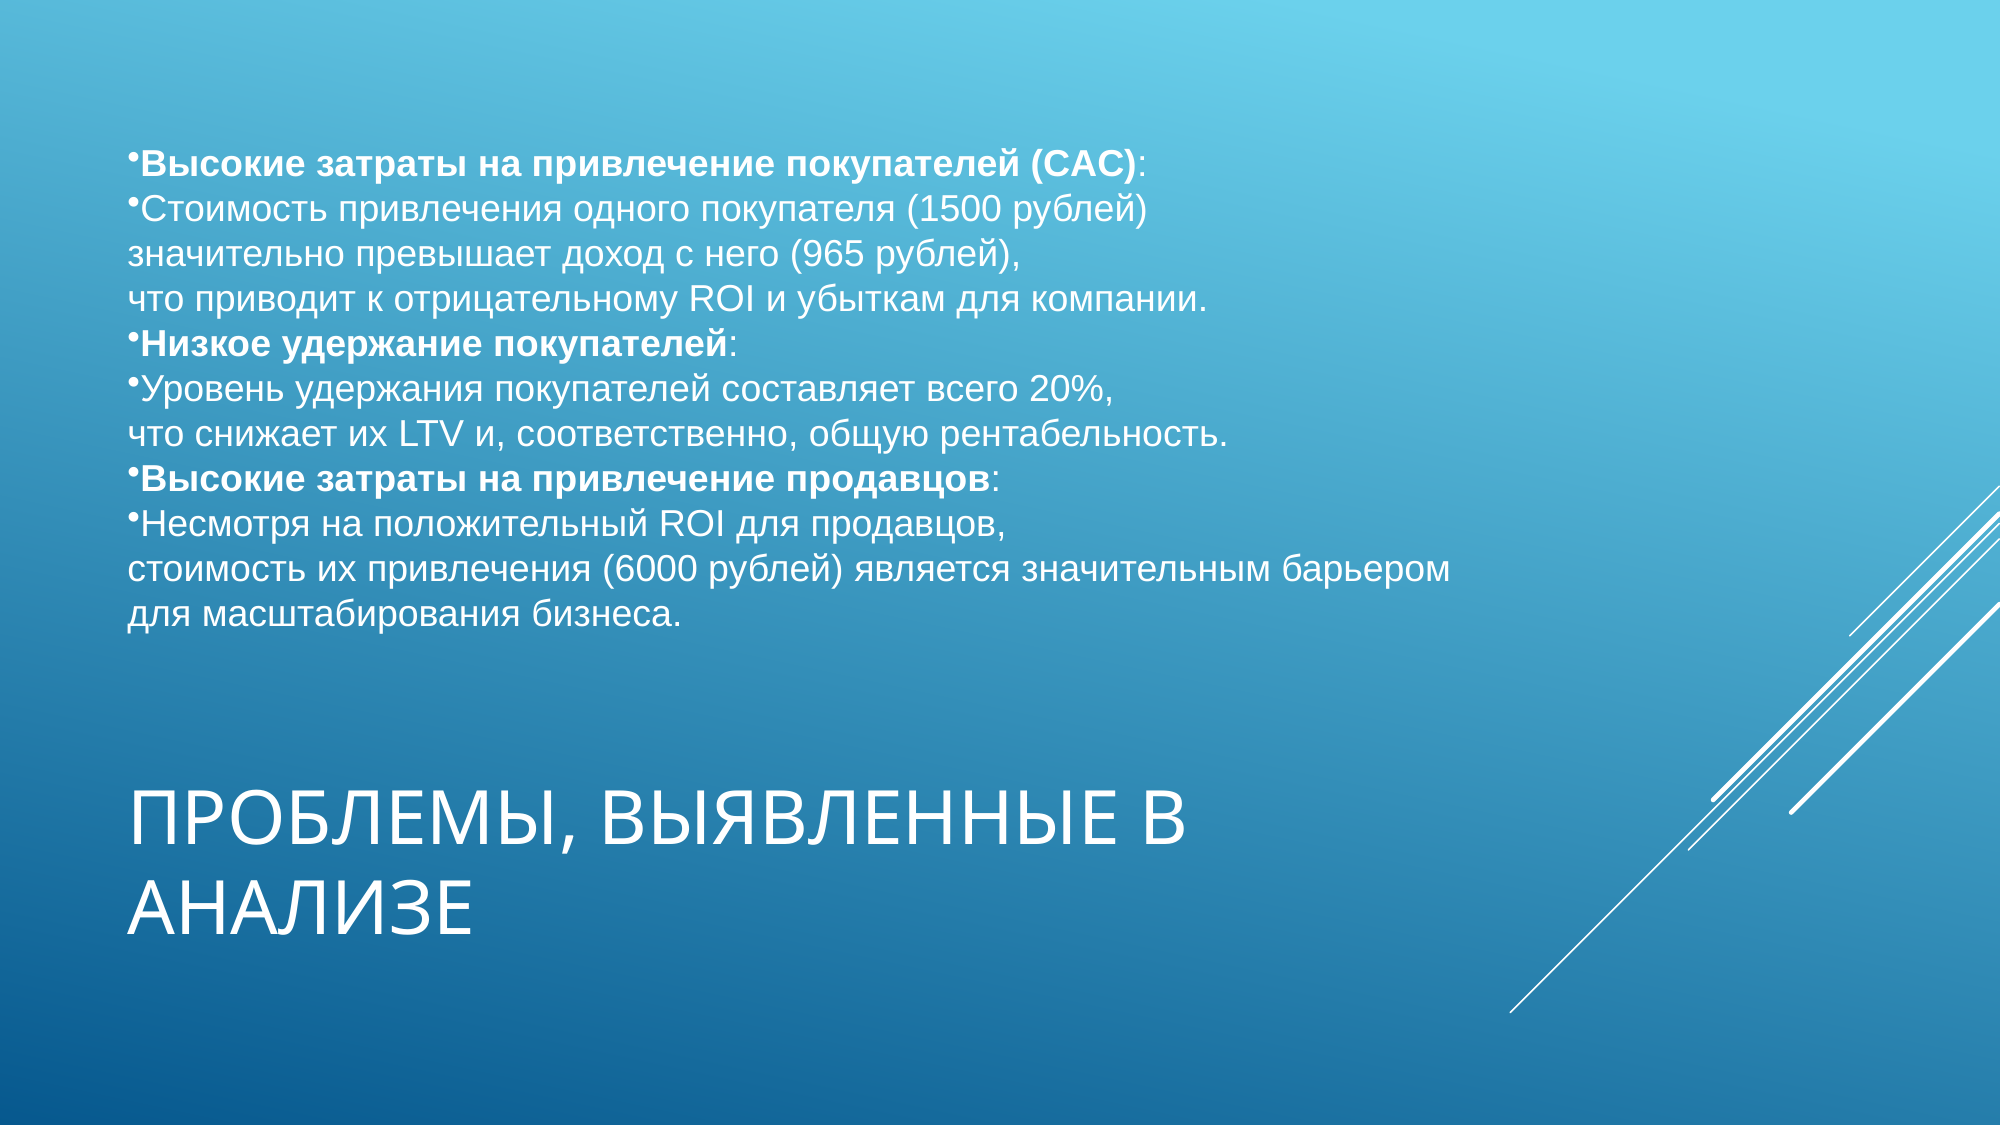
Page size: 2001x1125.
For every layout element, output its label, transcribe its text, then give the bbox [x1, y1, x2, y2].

list Высокие затраты на привлечение покупателей (CAC): Стоимость привлечения одного покупателя (1500 рублей) значительно превышает доход с него (965 рублей), что приводит к отрицательному ROI и убыткам для компании. Низкое удержание покупателей: Уровень удержания покупателей составляет всего 20%, что снижает их LTV и, соответственно, общую рентабельность. Высокие затраты на привлечение продавцов: Несмотря на положительный ROI для продавцов, стоимость их привлечения (6000 рублей) является значительным барьером для масштабирования бизнеса. [112, 82, 1494, 736]
title Проблемы, выявленные в анализе [112, 736, 1513, 984]
